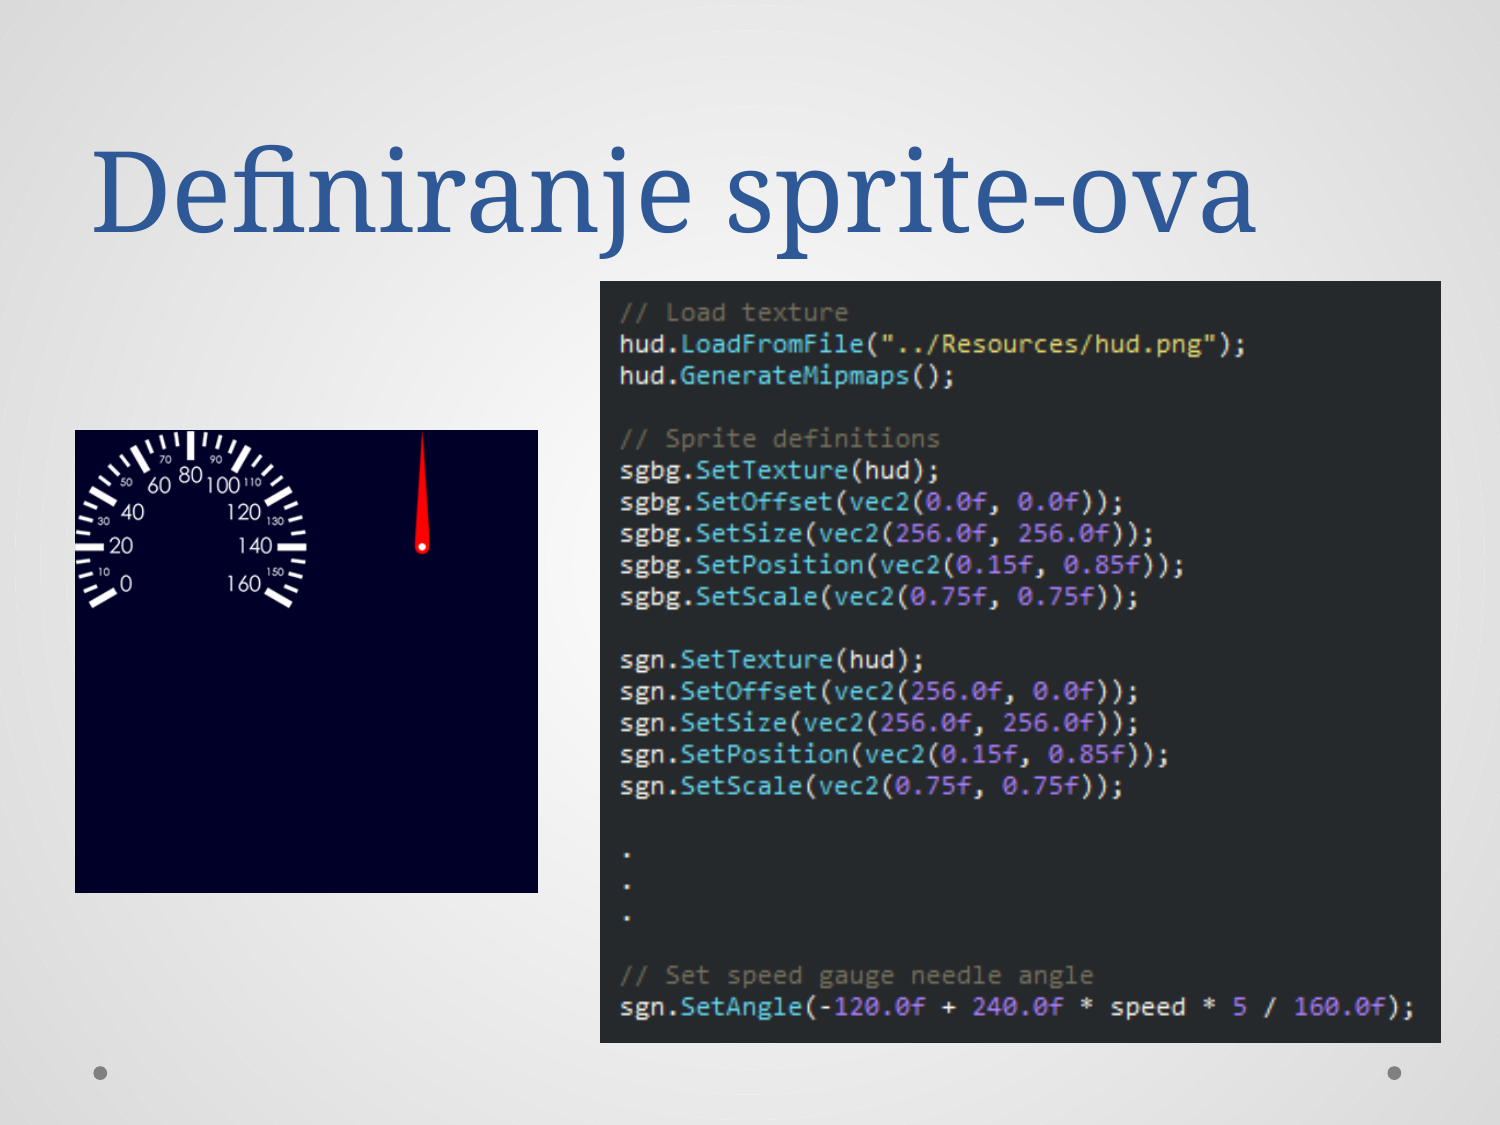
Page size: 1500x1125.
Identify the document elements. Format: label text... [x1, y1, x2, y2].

picture [74, 430, 538, 894]
picture [599, 281, 1442, 1043]
title Definiranje sprite-ova [75, 0, 1425, 263]
